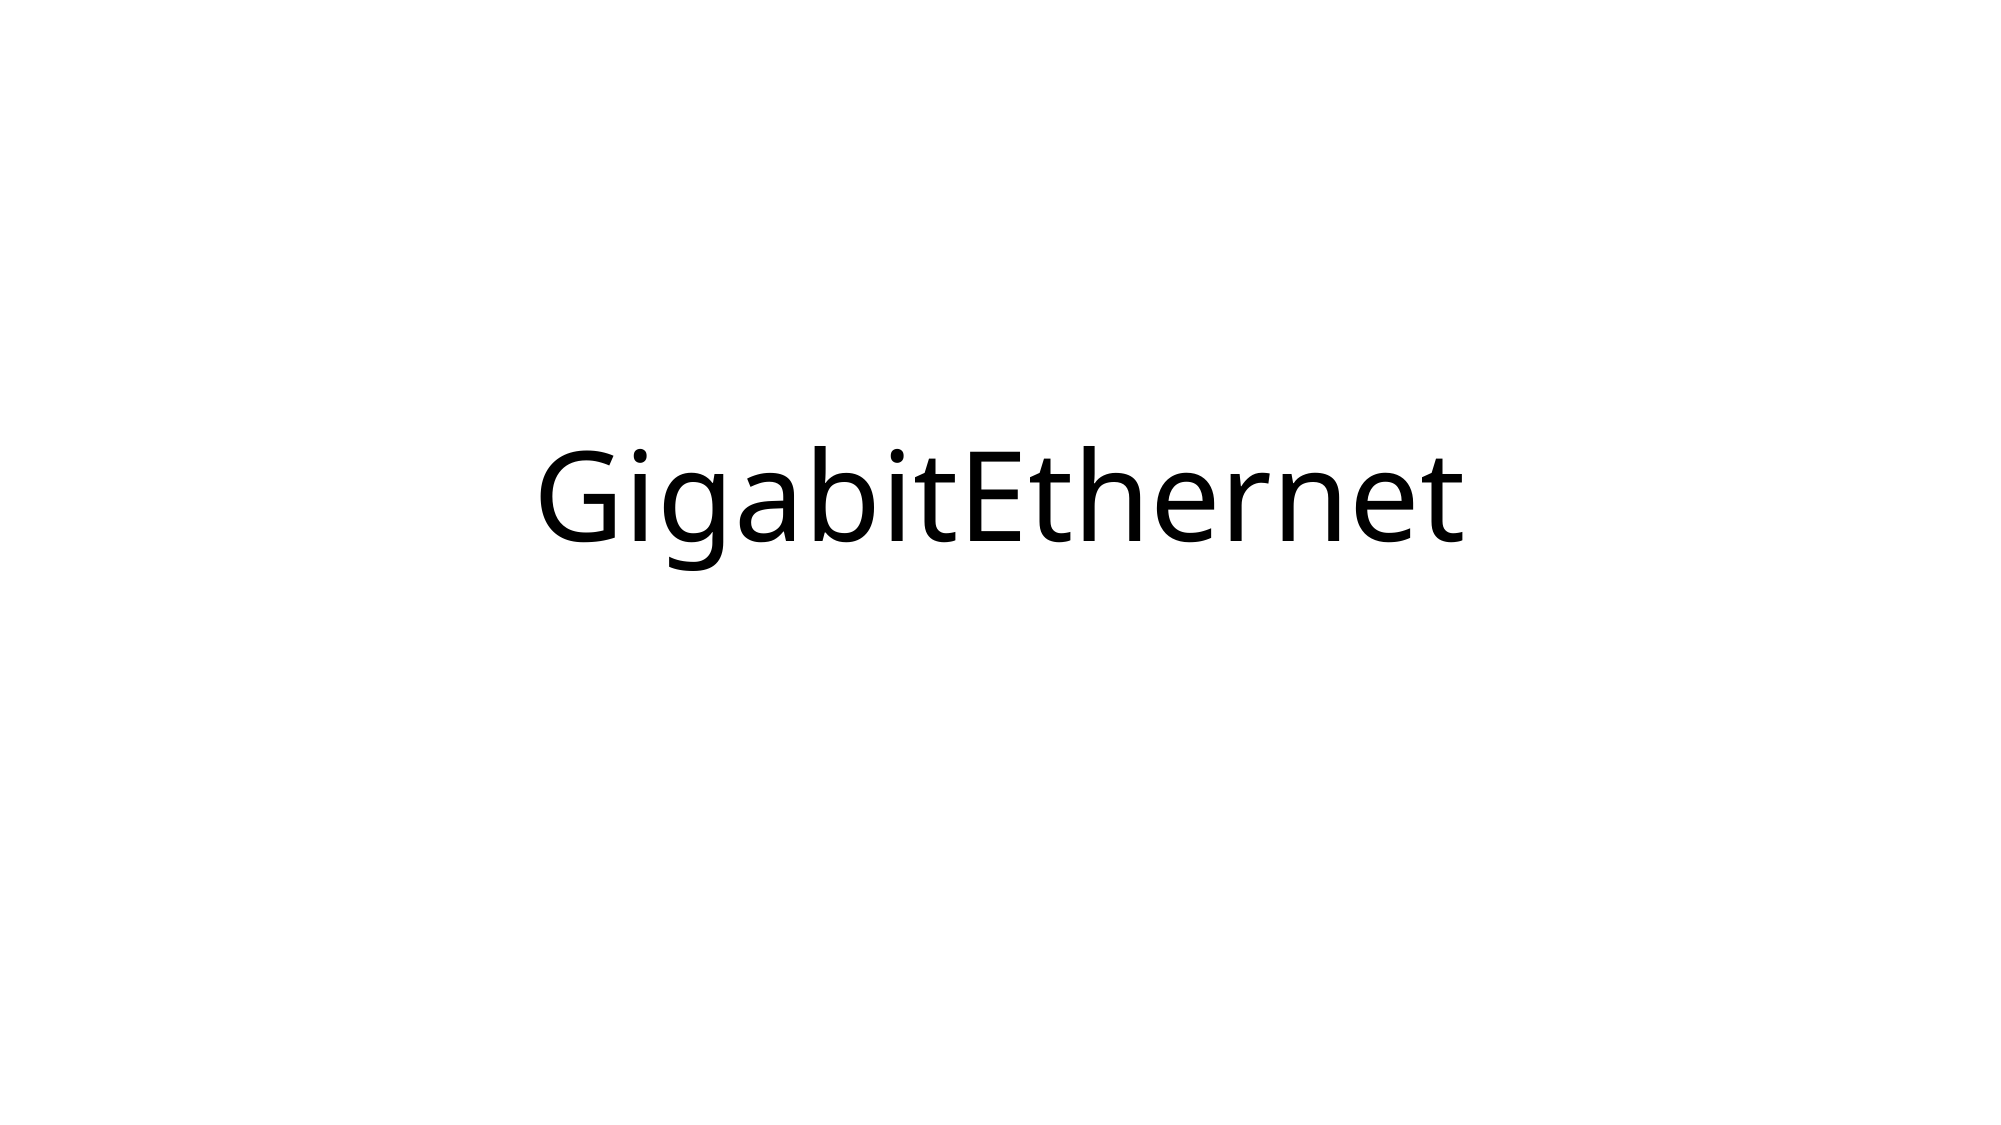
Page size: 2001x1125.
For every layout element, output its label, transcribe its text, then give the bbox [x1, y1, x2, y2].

title GigabitEthernet [0, 184, 2000, 576]
